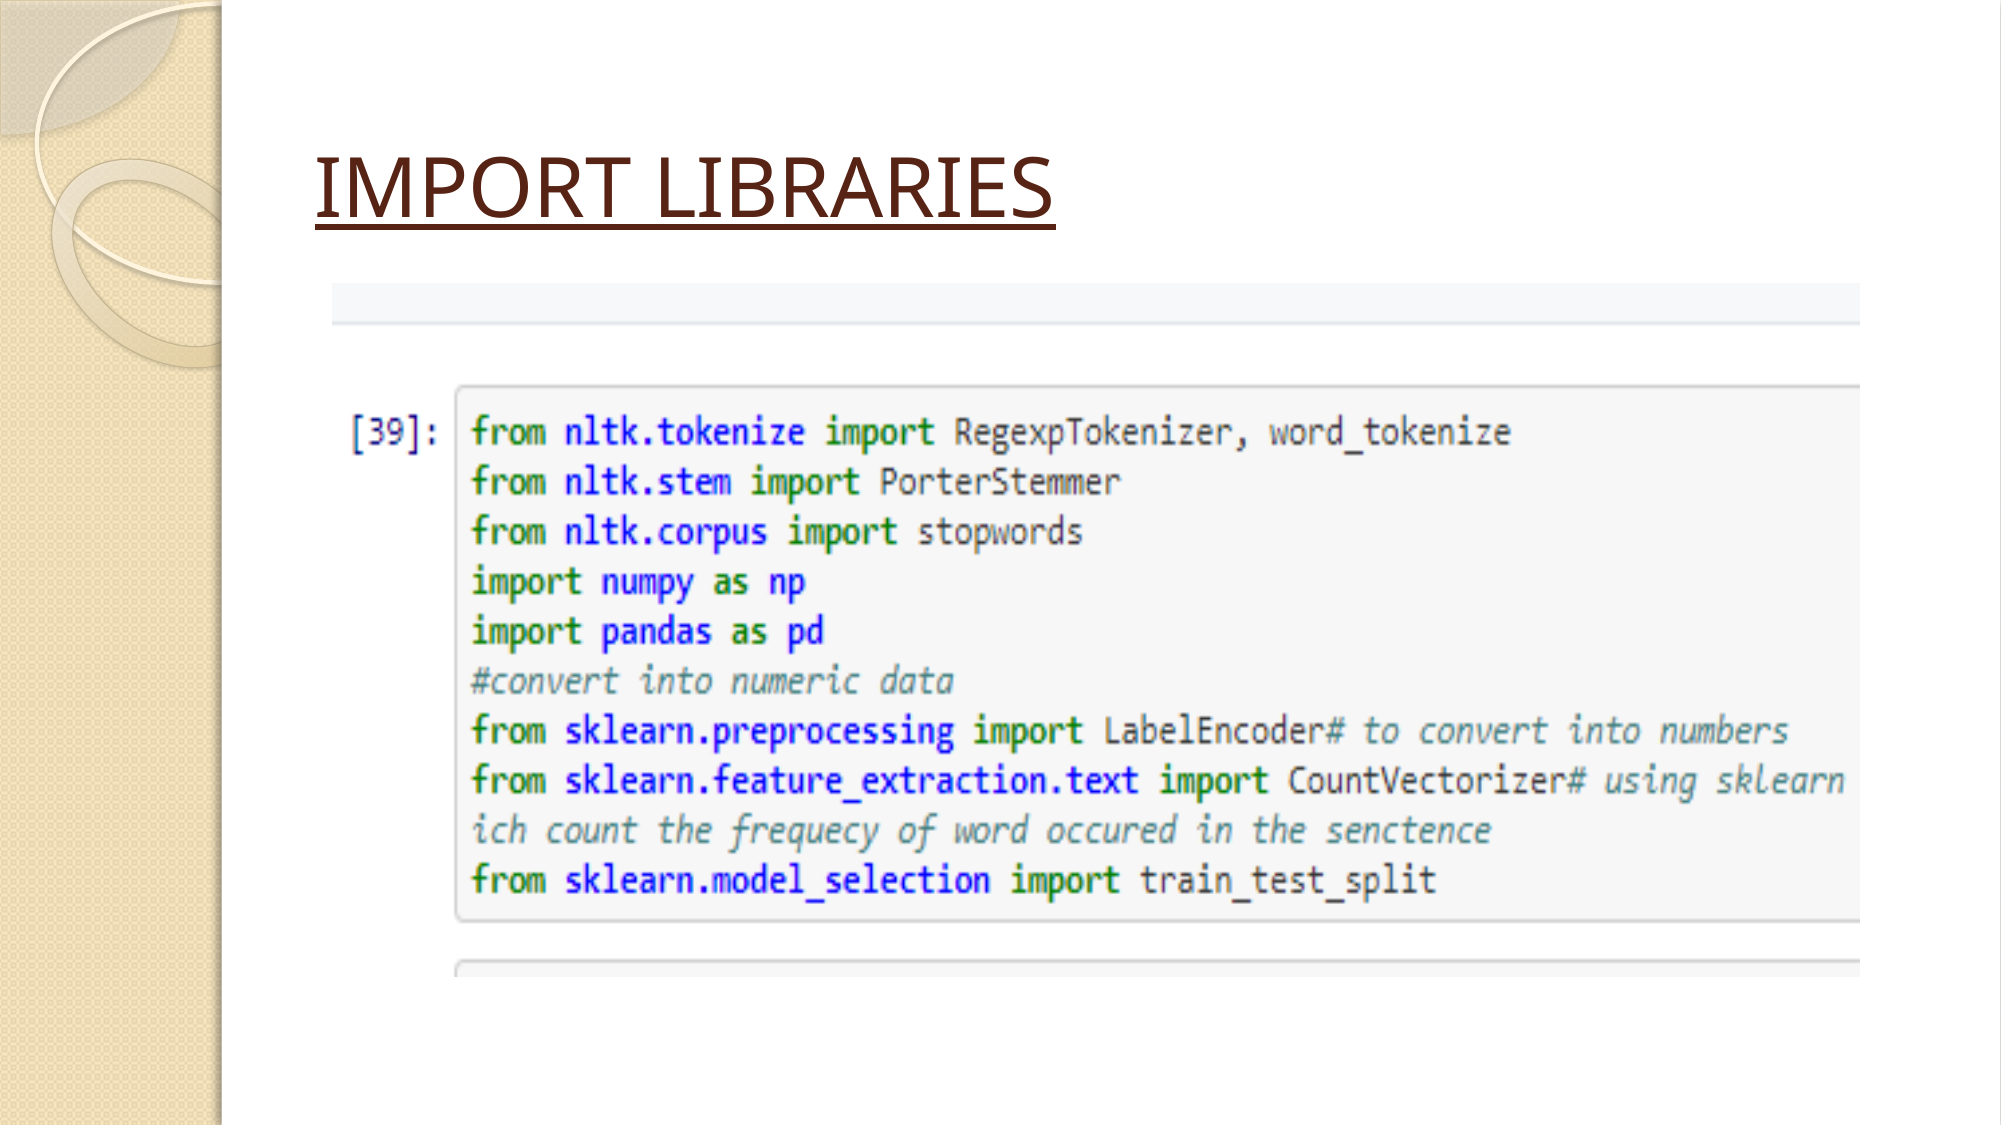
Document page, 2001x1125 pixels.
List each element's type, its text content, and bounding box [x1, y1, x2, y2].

title IMPORT LIBRARIES [299, 123, 2000, 246]
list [332, 283, 1861, 977]
